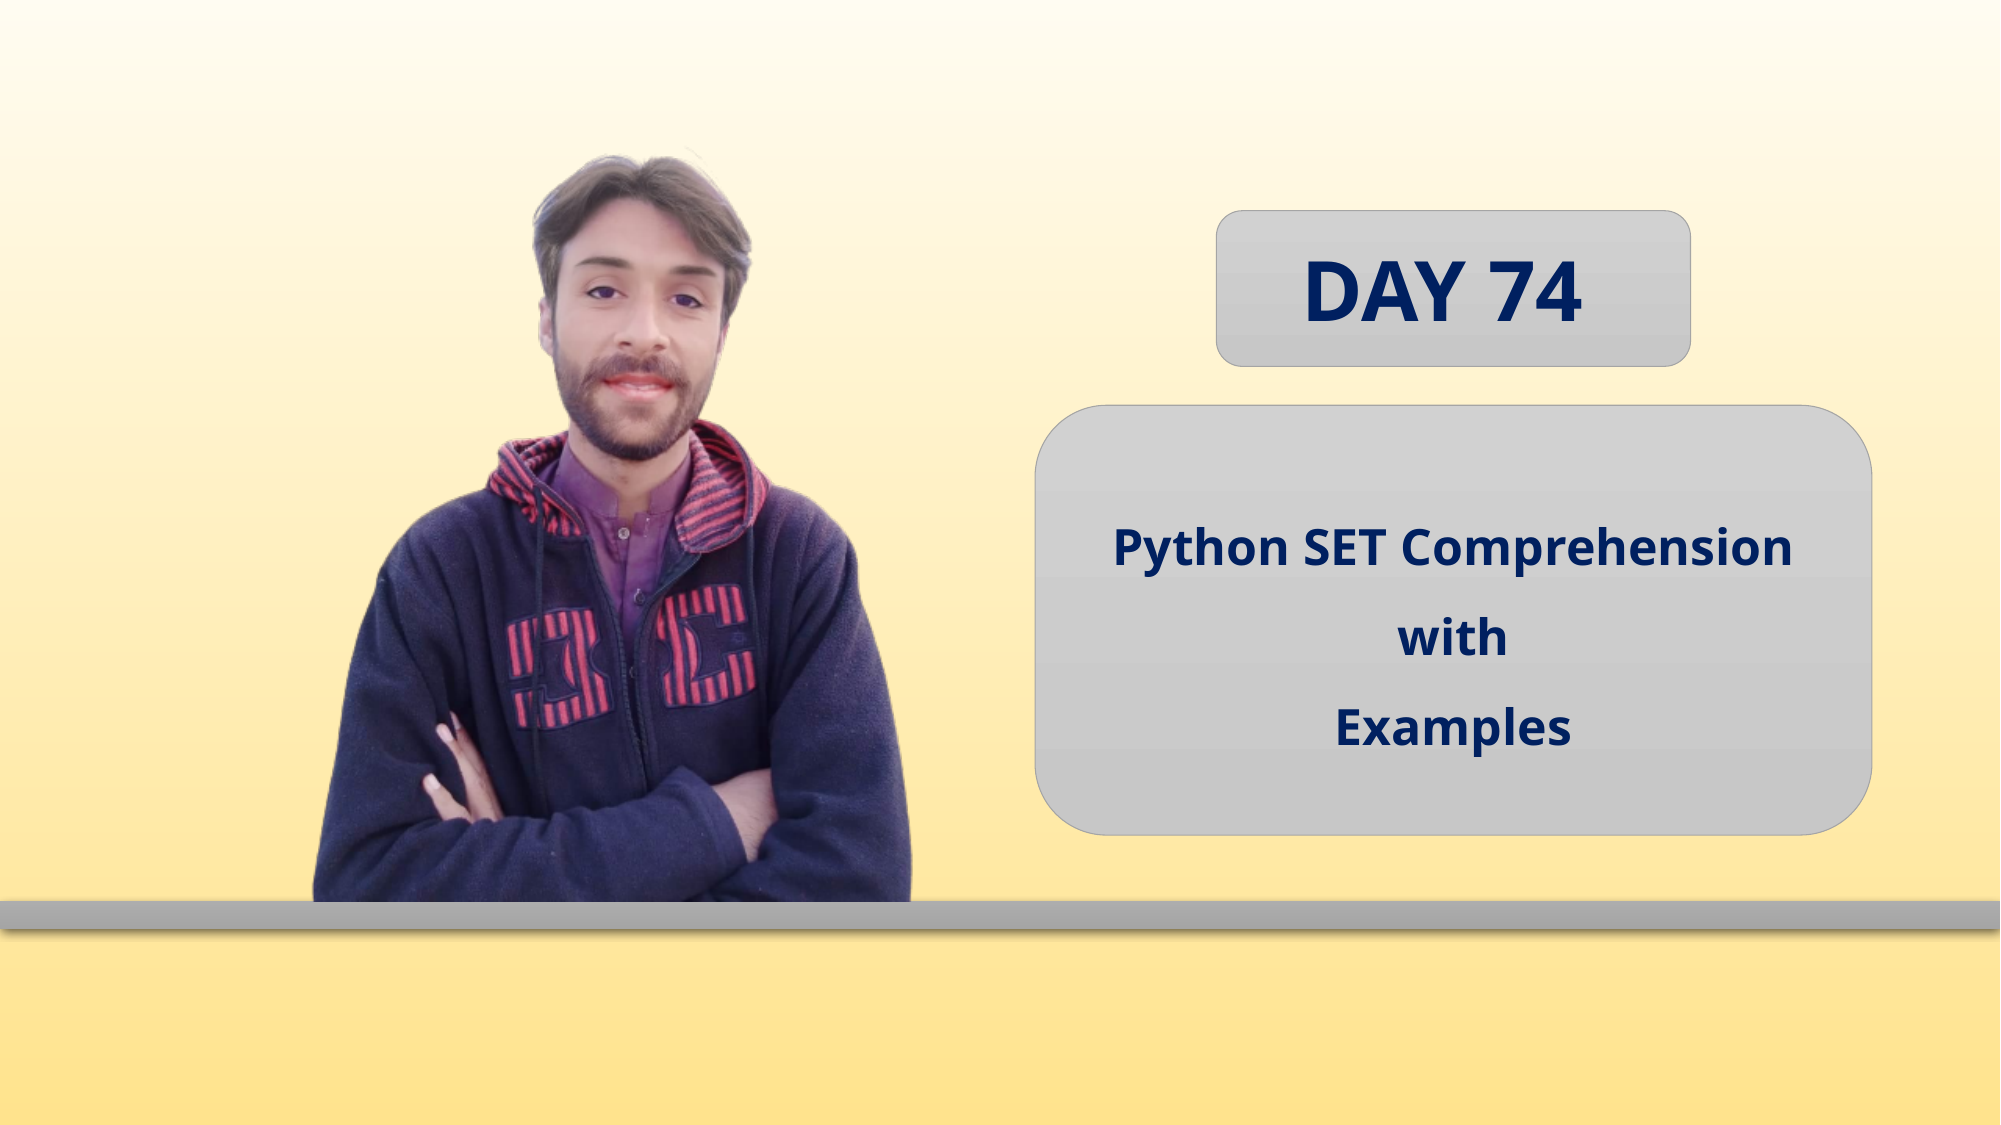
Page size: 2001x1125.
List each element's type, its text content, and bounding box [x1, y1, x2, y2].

text_box [0, 901, 2000, 929]
text_box Python SET Comprehension with Examples [1034, 404, 1873, 836]
text_box DAY 74 [1215, 210, 1692, 367]
picture [292, 0, 969, 902]
